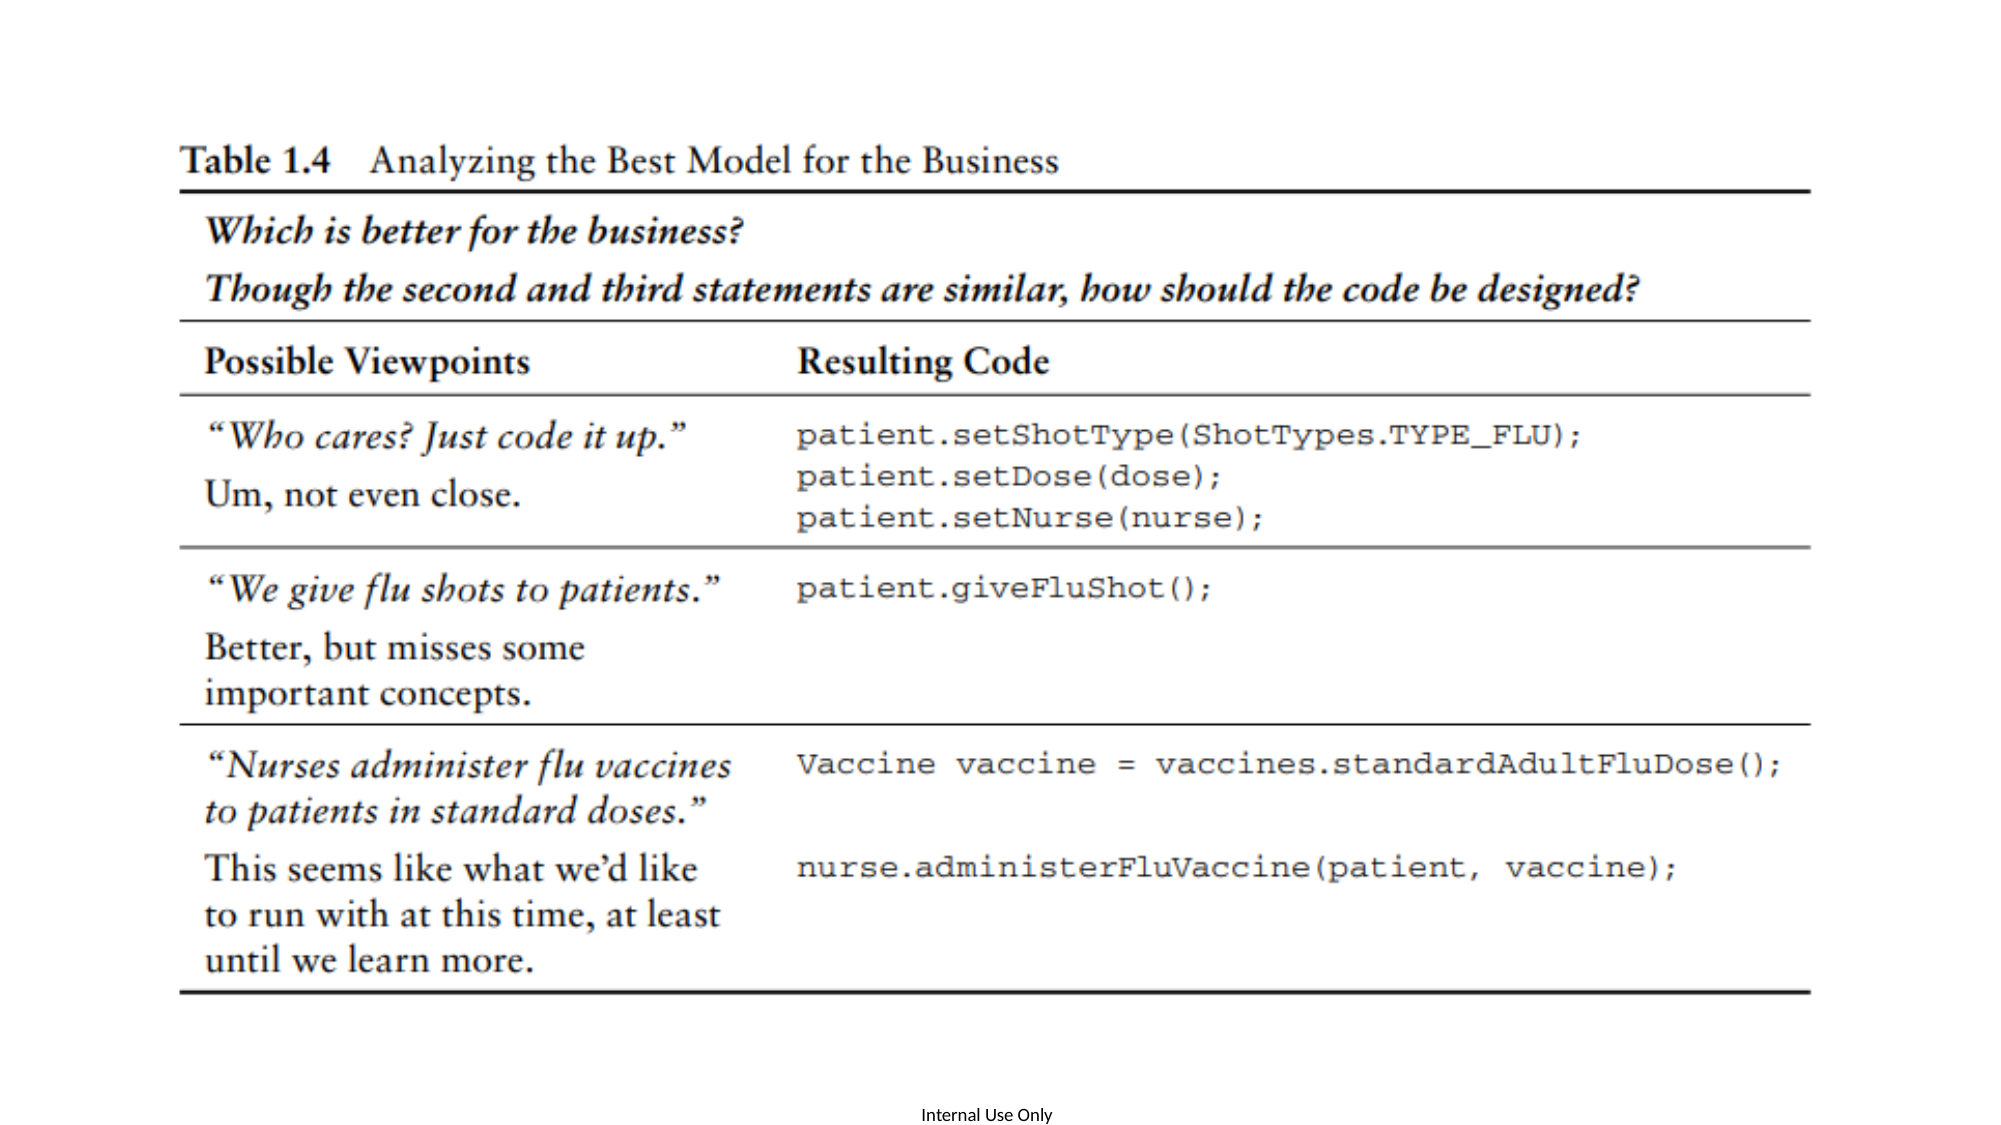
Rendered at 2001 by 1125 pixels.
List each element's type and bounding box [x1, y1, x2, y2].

picture [149, 105, 1851, 1020]
